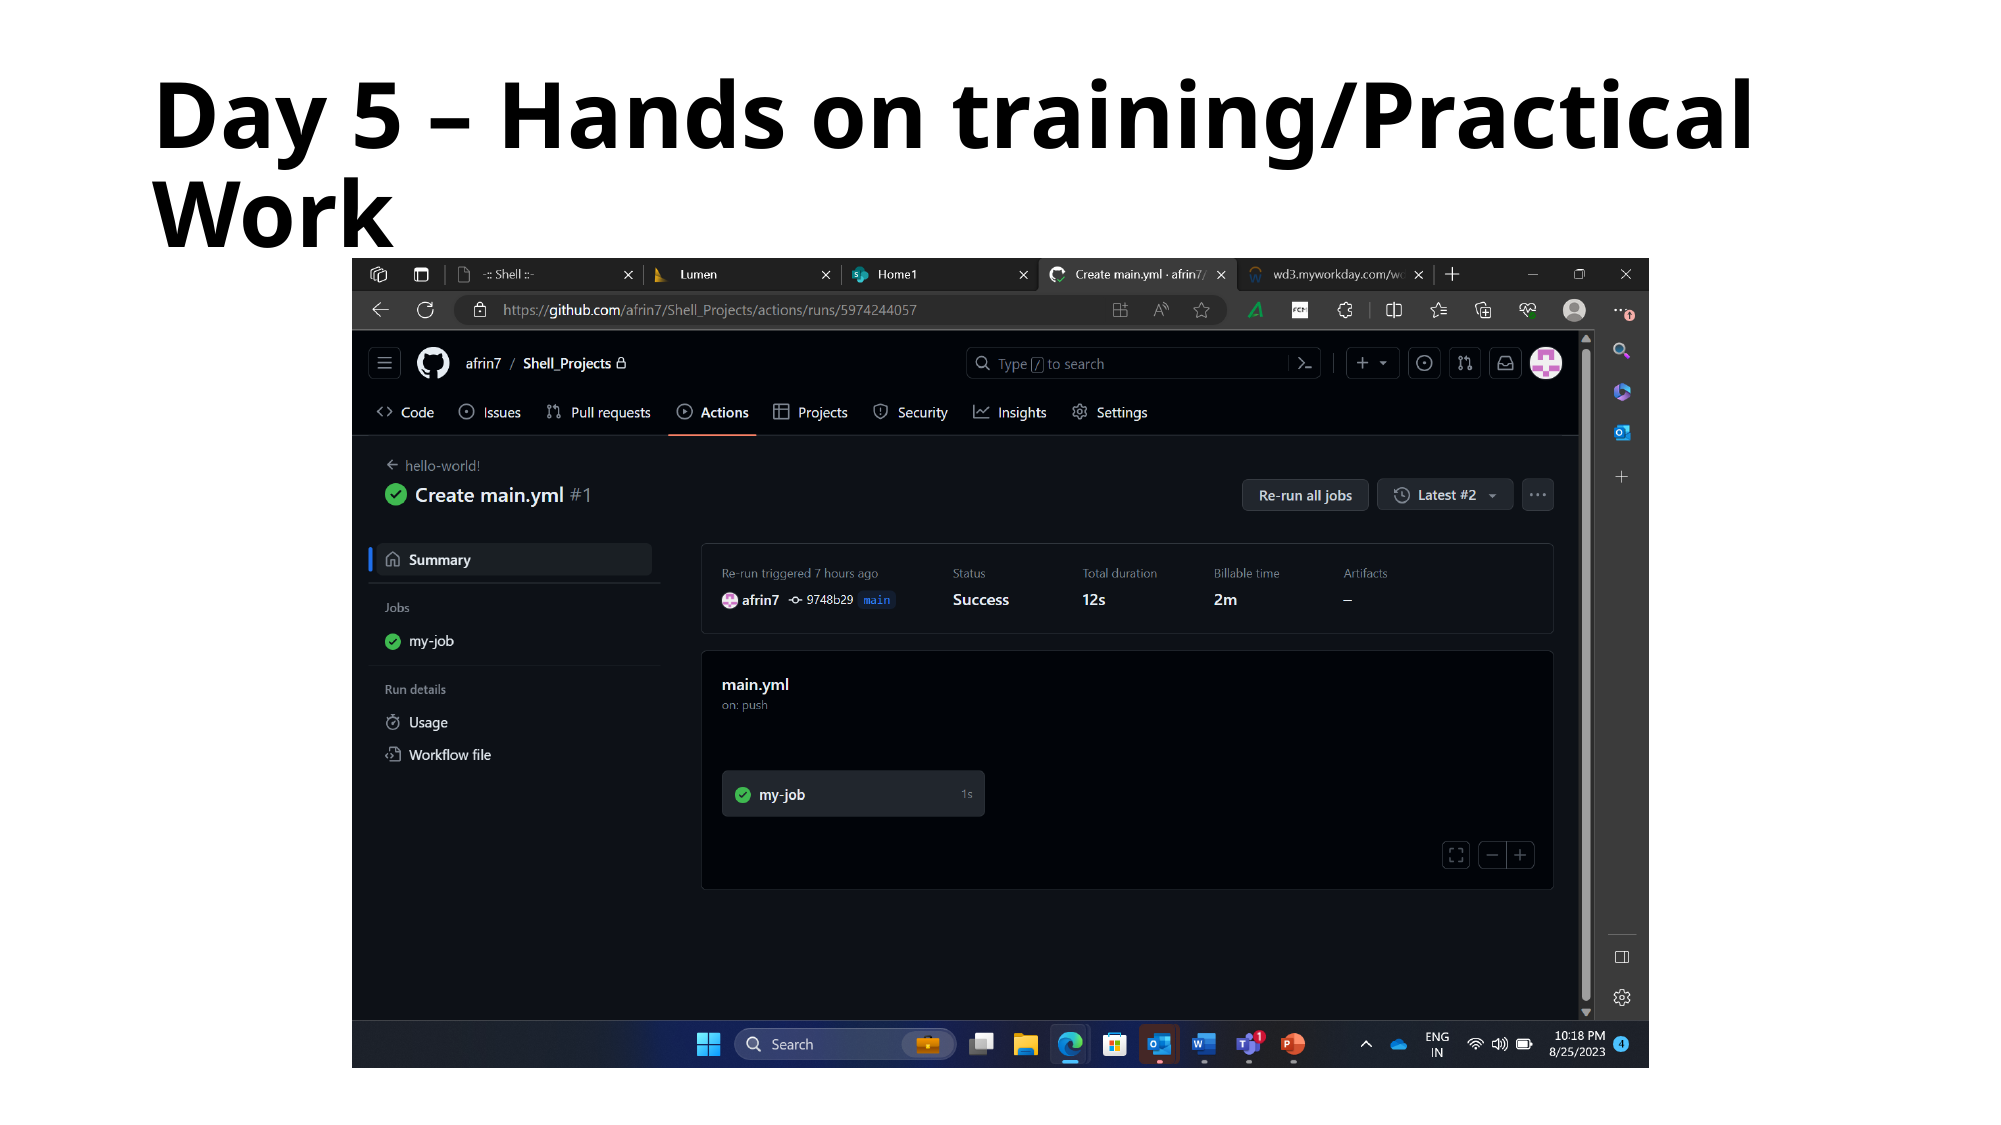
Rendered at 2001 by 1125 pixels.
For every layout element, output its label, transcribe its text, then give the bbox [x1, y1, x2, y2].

title Day 5 – Hands on training/Practical Work [137, 59, 1863, 278]
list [352, 258, 1649, 1068]
